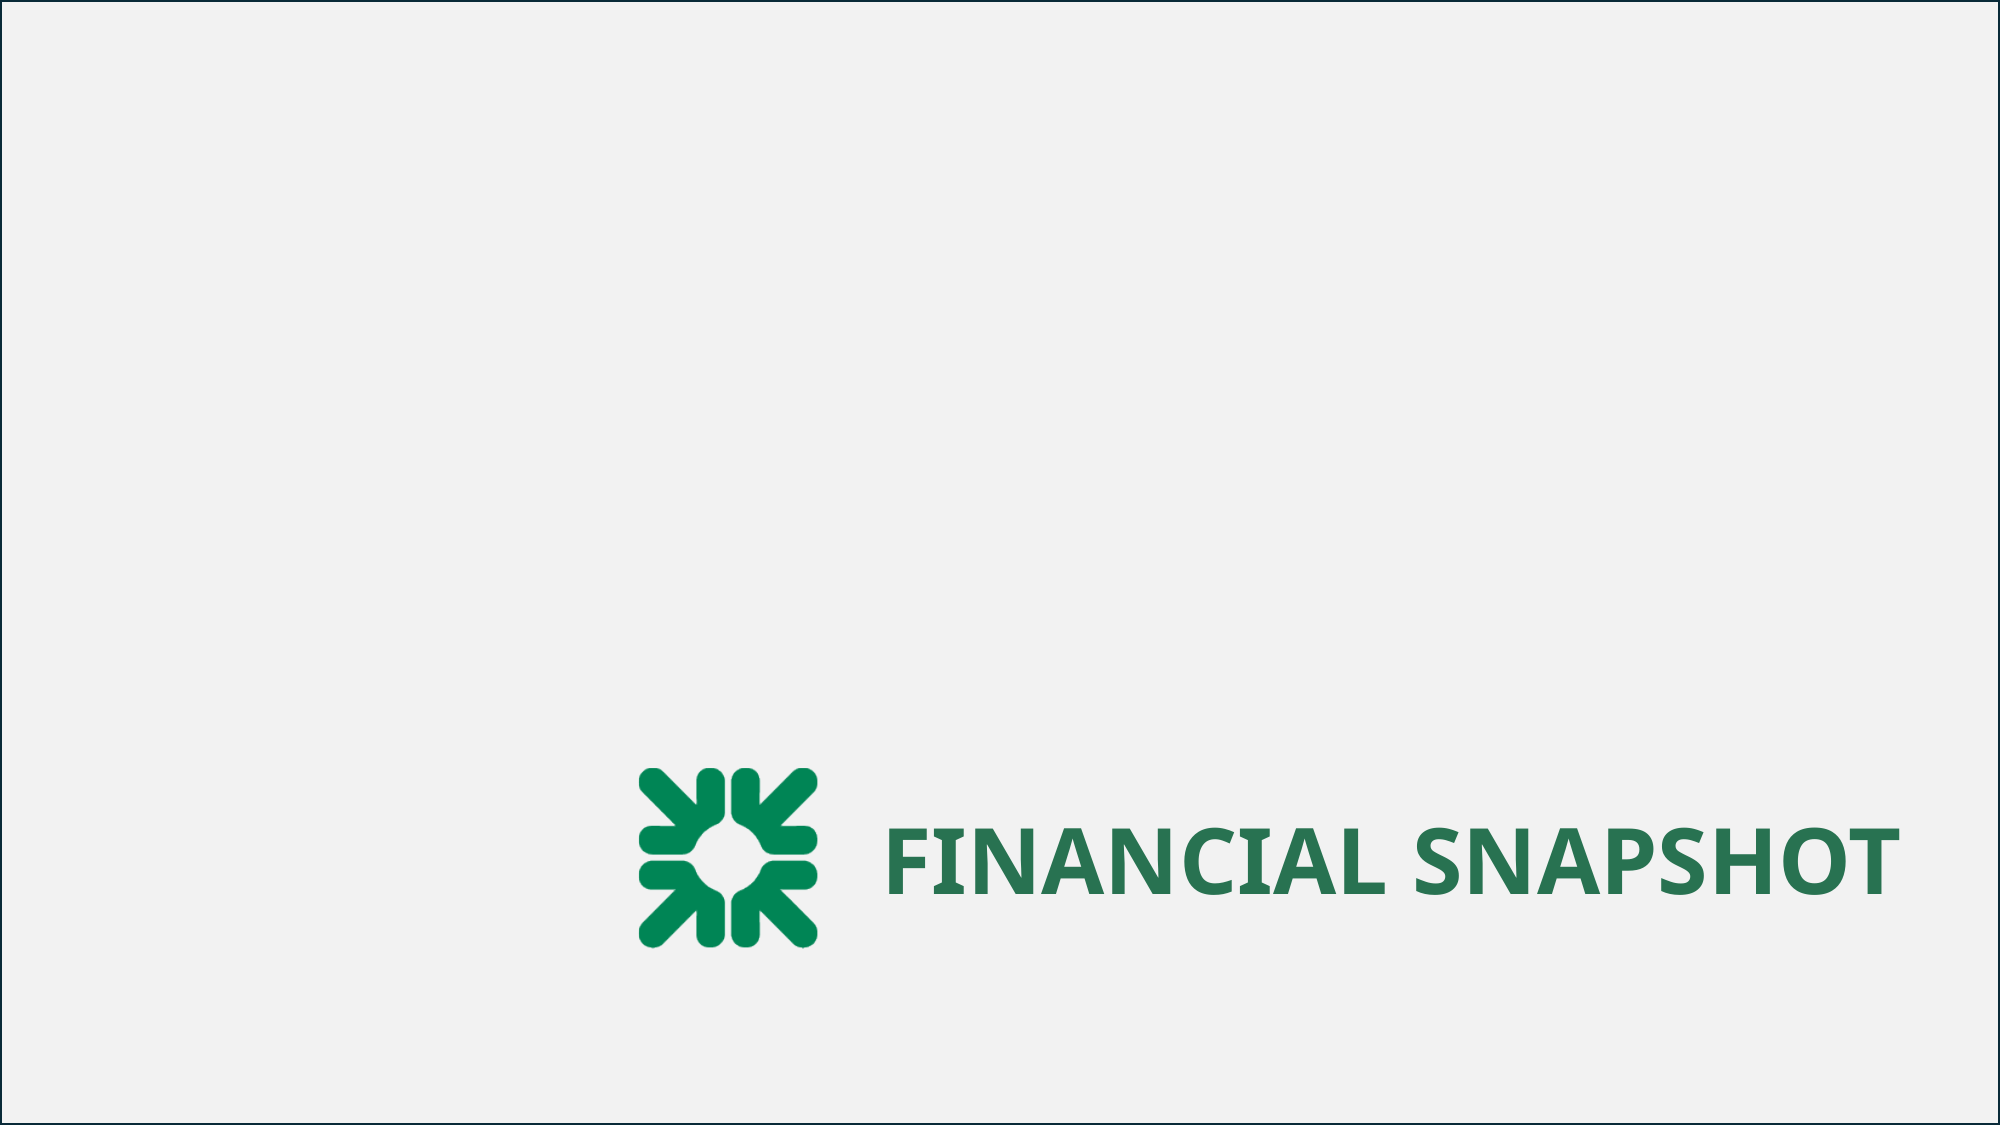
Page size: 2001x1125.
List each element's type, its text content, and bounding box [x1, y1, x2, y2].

title FINANCIAL SNAPSHOT [866, 666, 1954, 1051]
picture [638, 767, 821, 950]
text_box [0, 0, 2000, 1125]
